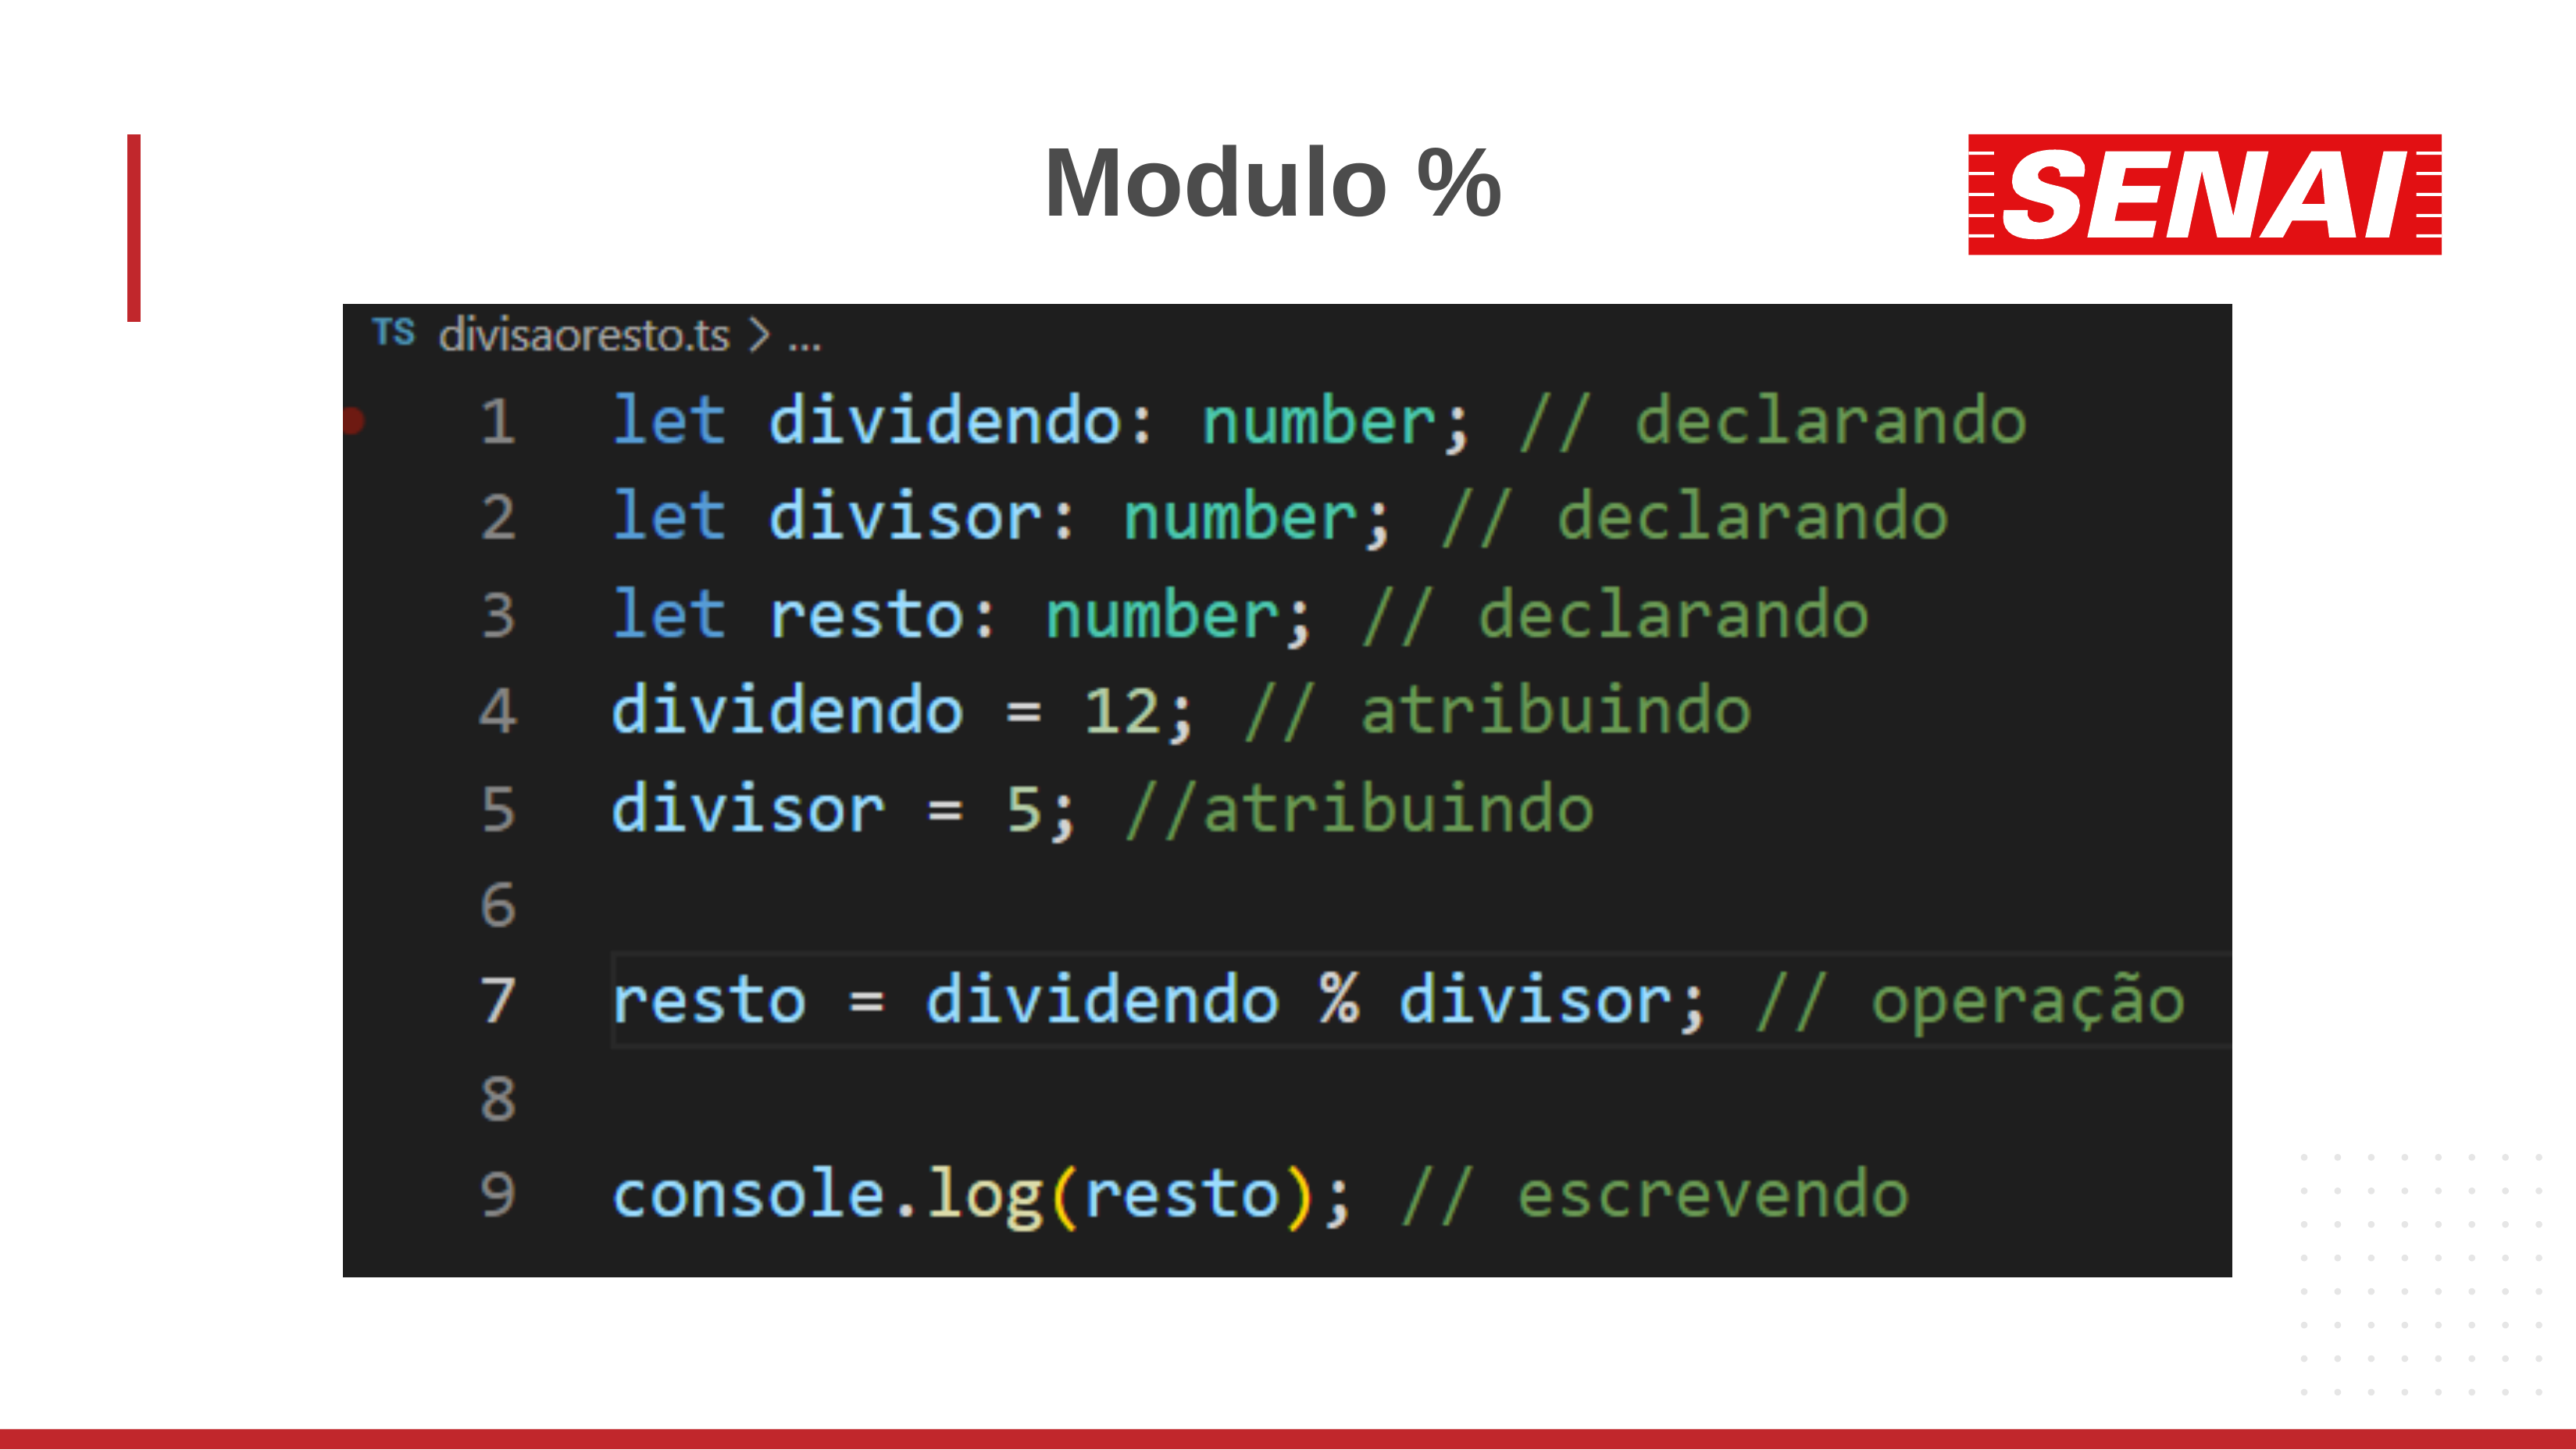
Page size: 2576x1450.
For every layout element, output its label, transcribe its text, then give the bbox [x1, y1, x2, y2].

text_box [2367, 1355, 2375, 1362]
text_box [2468, 1355, 2476, 1362]
text_box [2334, 1188, 2342, 1195]
text_box [2468, 1254, 2476, 1262]
text_box [2300, 1288, 2308, 1295]
text_box [2367, 1254, 2375, 1262]
text_box [2468, 1388, 2476, 1396]
text_box [2367, 1188, 2375, 1195]
text_box [2334, 1388, 2342, 1396]
text_box [2401, 1188, 2409, 1195]
text_box [0, 1429, 2576, 1449]
text_box [2535, 1288, 2542, 1295]
text_box [2401, 1388, 2409, 1396]
picture [343, 304, 2233, 1277]
text_box [2300, 1388, 2308, 1396]
text_box [2502, 1154, 2509, 1161]
text_box [2334, 1221, 2342, 1228]
text_box [2300, 1221, 2308, 1228]
title Modulo % [1043, 116, 1533, 302]
text_box [2367, 1388, 2375, 1396]
text_box [2468, 1321, 2476, 1329]
text_box [2334, 1154, 2342, 1161]
text_box [2502, 1388, 2509, 1396]
text_box [2300, 1254, 2308, 1262]
text_box [2535, 1321, 2542, 1329]
text_box [2435, 1221, 2442, 1228]
text_box [2435, 1288, 2442, 1295]
text_box [2435, 1188, 2442, 1195]
text_box [2535, 1154, 2542, 1161]
text_box [2502, 1321, 2509, 1329]
text_box [2401, 1221, 2409, 1228]
text_box [2334, 1355, 2342, 1362]
text_box [2435, 1254, 2442, 1262]
text_box [2401, 1355, 2409, 1362]
text_box [2300, 1188, 2308, 1195]
text_box [2468, 1221, 2476, 1228]
text_box [2502, 1288, 2509, 1295]
text_box [2535, 1388, 2542, 1396]
text_box [2367, 1288, 2375, 1295]
text_box [2435, 1388, 2442, 1396]
text_box [2435, 1321, 2442, 1329]
text_box [2401, 1154, 2409, 1161]
text_box [2468, 1188, 2476, 1195]
text_box [2502, 1254, 2509, 1262]
text_box [2435, 1154, 2442, 1161]
text_box [2300, 1154, 2308, 1161]
text_box [2502, 1221, 2509, 1228]
text_box [2535, 1221, 2542, 1228]
text_box [2334, 1288, 2342, 1295]
text_box [2334, 1254, 2342, 1262]
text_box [1968, 134, 2442, 255]
text_box [2401, 1321, 2409, 1329]
text_box [2300, 1321, 2308, 1329]
text_box [2468, 1288, 2476, 1295]
text_box [2300, 1355, 2308, 1362]
text_box [2535, 1188, 2542, 1195]
text_box [2367, 1321, 2375, 1329]
text_box [2502, 1355, 2509, 1362]
text_box [2401, 1254, 2409, 1262]
text_box [2468, 1154, 2476, 1161]
text_box [2367, 1221, 2375, 1228]
text_box [2502, 1188, 2509, 1195]
text_box [2535, 1254, 2542, 1262]
text_box [2334, 1321, 2342, 1329]
text_box [2367, 1154, 2375, 1161]
text_box [2535, 1355, 2542, 1362]
text_box [2401, 1288, 2409, 1295]
text_box [2435, 1355, 2442, 1362]
